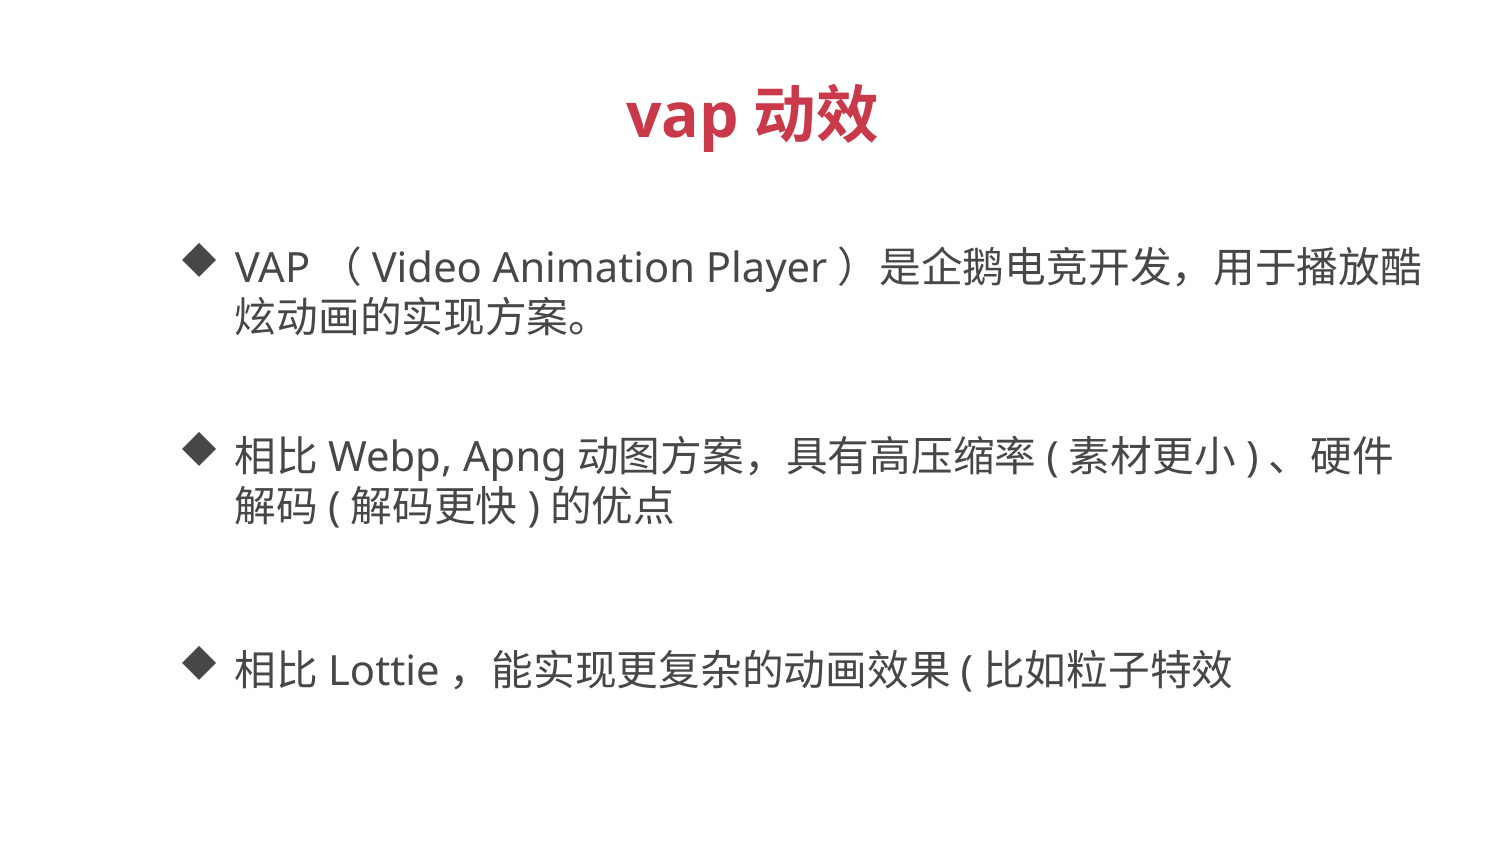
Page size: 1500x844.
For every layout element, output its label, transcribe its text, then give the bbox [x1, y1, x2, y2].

text_box 相比Webp, Apng动图方案，具有高压缩率(素材更小)、硬件解码(解码更快)的优点 [88, 422, 1449, 538]
text_box 相比Lottie，能实现更复杂的动画效果(比如粒子特效 [88, 636, 1449, 702]
text_box VAP（Video Animation Player）是企鹅电竞开发，用于播放酷炫动画的实现方案。 [88, 233, 1449, 349]
text_box vap动效 [611, 67, 894, 158]
